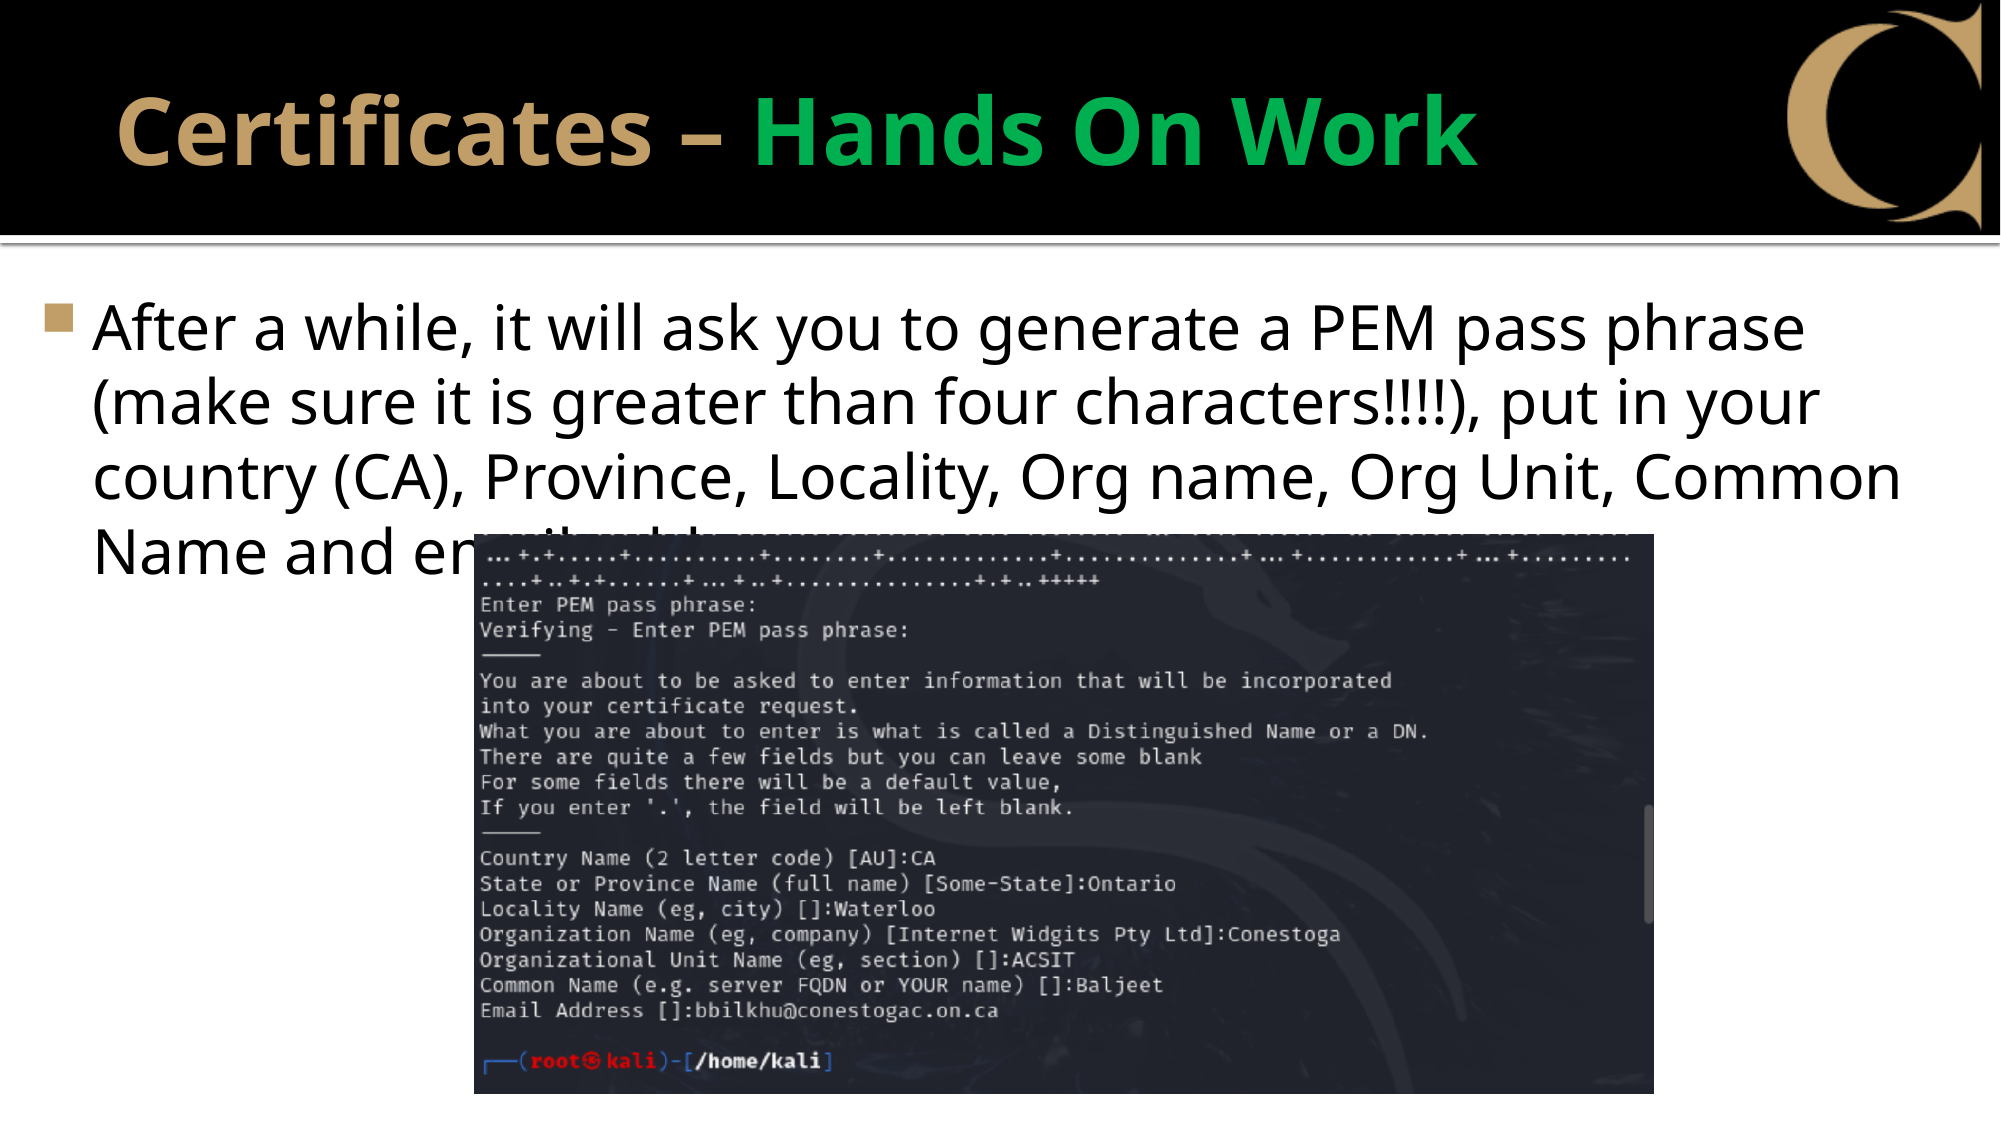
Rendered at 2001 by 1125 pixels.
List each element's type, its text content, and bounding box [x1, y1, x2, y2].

text_box After a while, it will ask you to generate a PEM pass phrase (make sure it is greater than four characters!!!!), put in your country (CA), Province, Locality, Org name, Org Unit, Common Name and email address: [37, 287, 1975, 1051]
text_box Certificates – Hands On Work [99, 25, 1900, 231]
picture [0, 243, 2000, 251]
picture [1787, 3, 1988, 231]
picture [474, 534, 1654, 1094]
